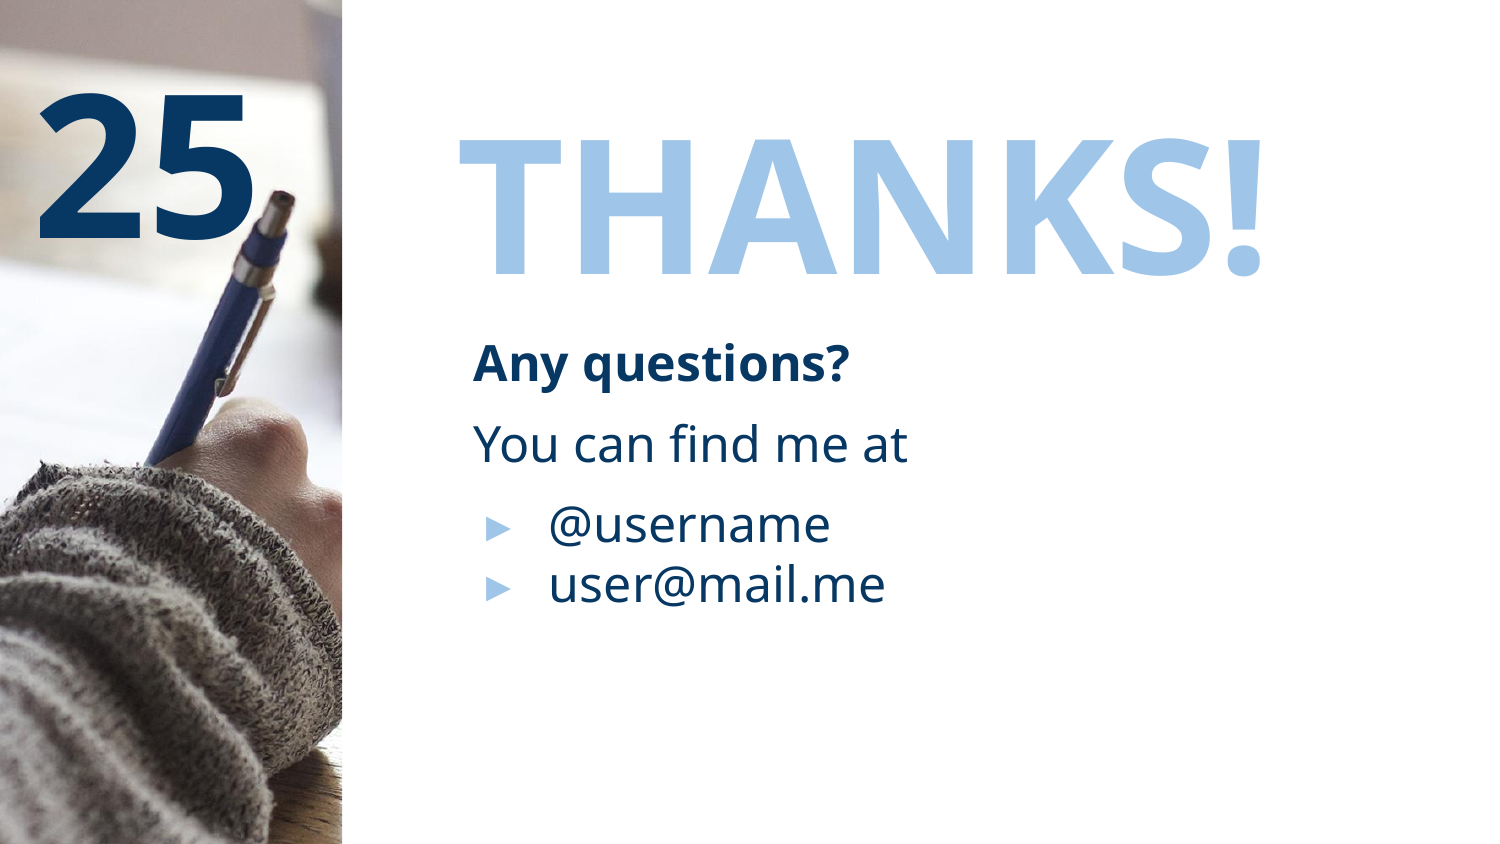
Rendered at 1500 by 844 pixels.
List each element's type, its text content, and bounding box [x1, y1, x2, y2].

subtitle Any questions? You can find me at @username user@mail.me [458, 316, 1373, 736]
title THANKS! [441, 72, 1356, 263]
picture [0, 0, 343, 844]
